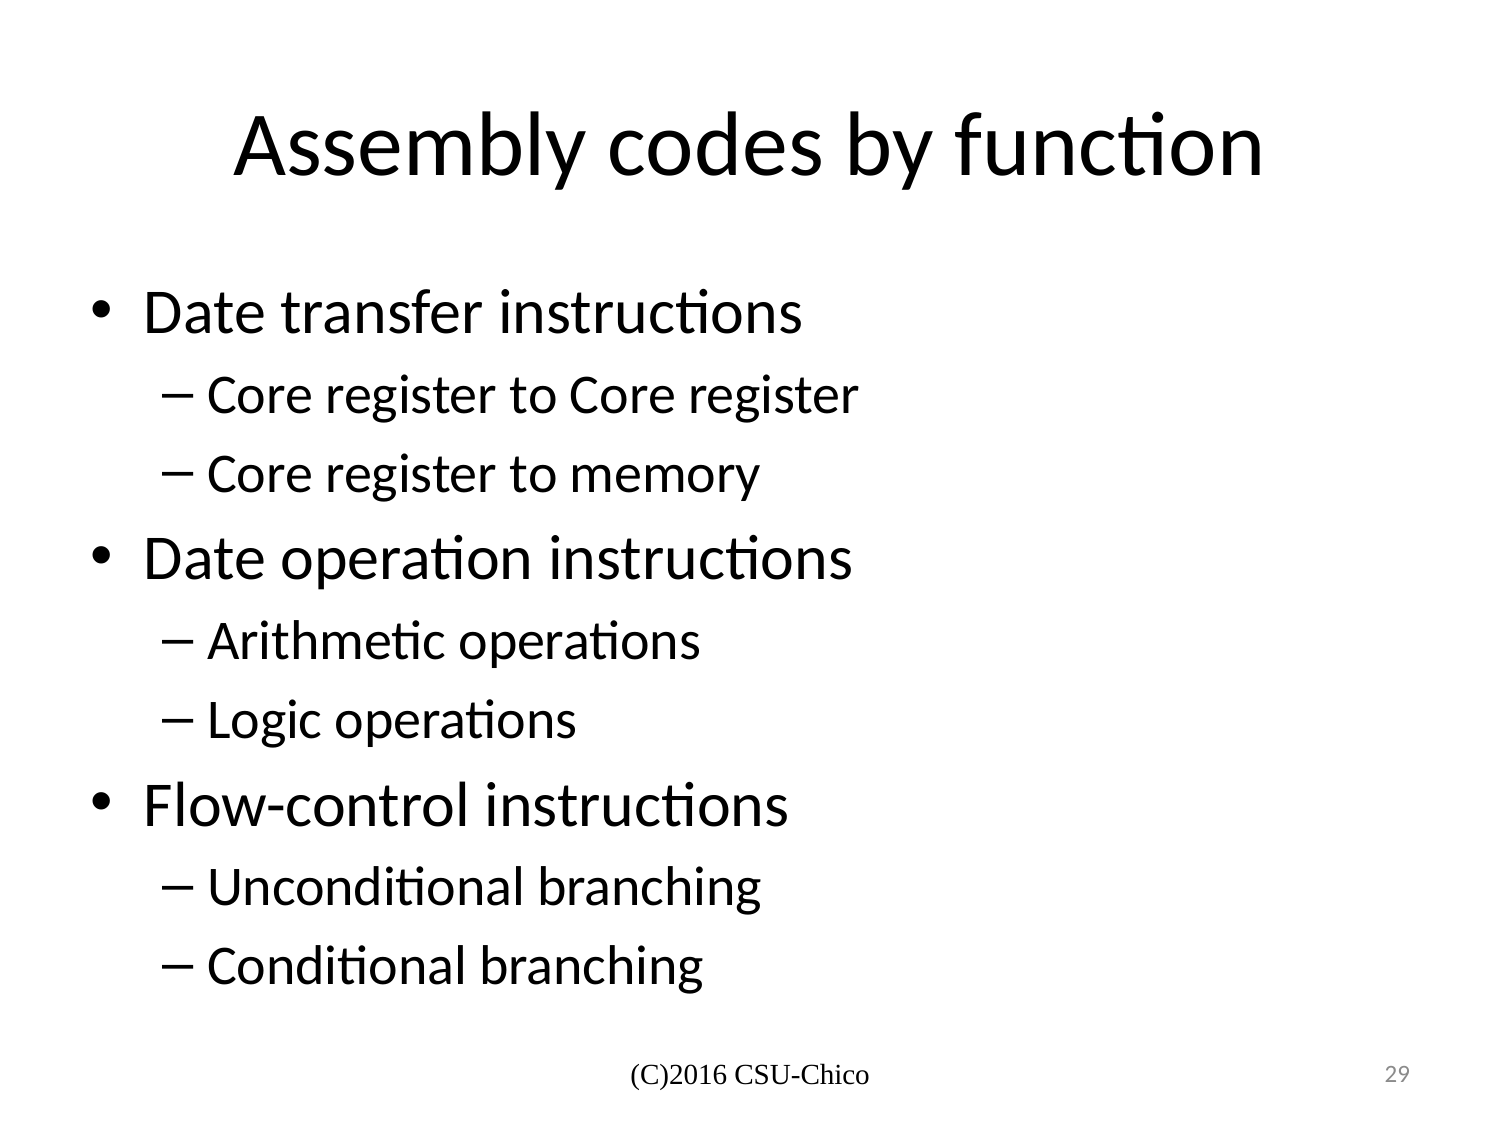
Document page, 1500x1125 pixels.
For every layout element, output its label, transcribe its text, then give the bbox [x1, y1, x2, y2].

list Date transfer instructions Core register to Core register Core register to memory Date operation instructions Arithmetic operations Logic operations Flow-control instructions Unconditional branching Conditional branching [75, 262, 1425, 1005]
footer (C)2016 CSU-Chico [512, 1042, 988, 1103]
slide_number 29 [1074, 1042, 1425, 1103]
title Assembly codes by function [75, 45, 1425, 233]
